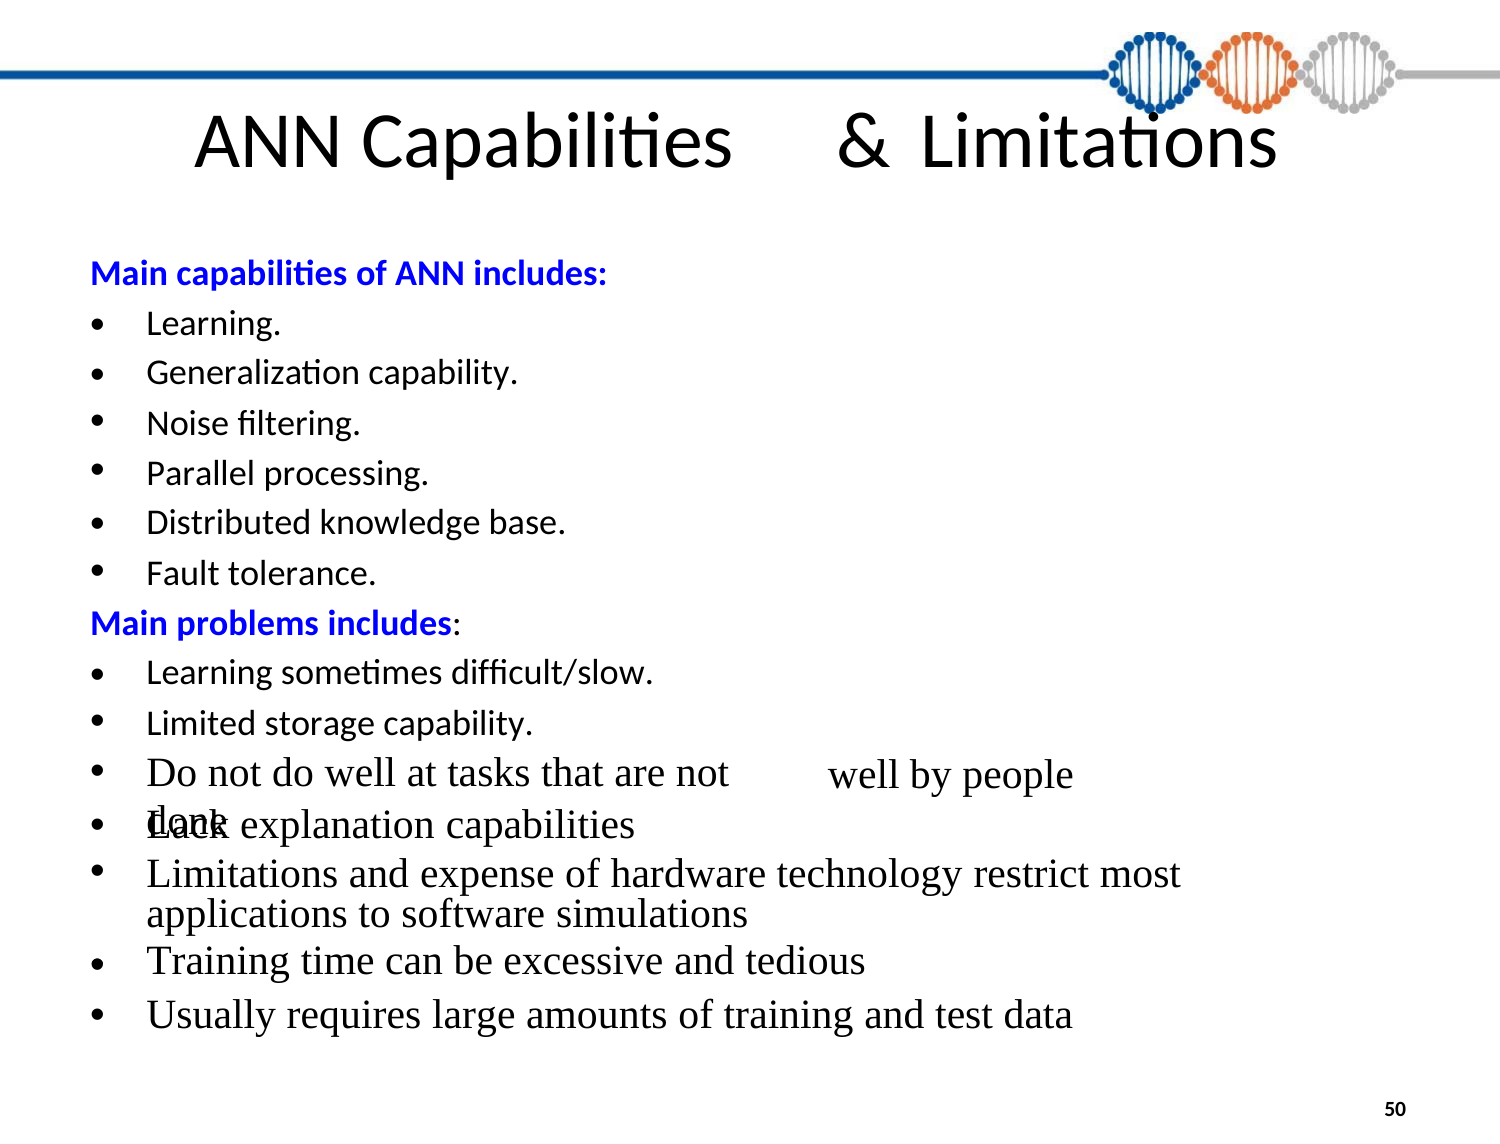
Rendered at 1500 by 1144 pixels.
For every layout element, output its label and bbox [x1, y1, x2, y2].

text_box [0, 351, 1500, 1127]
text_box [0, 32, 1500, 350]
